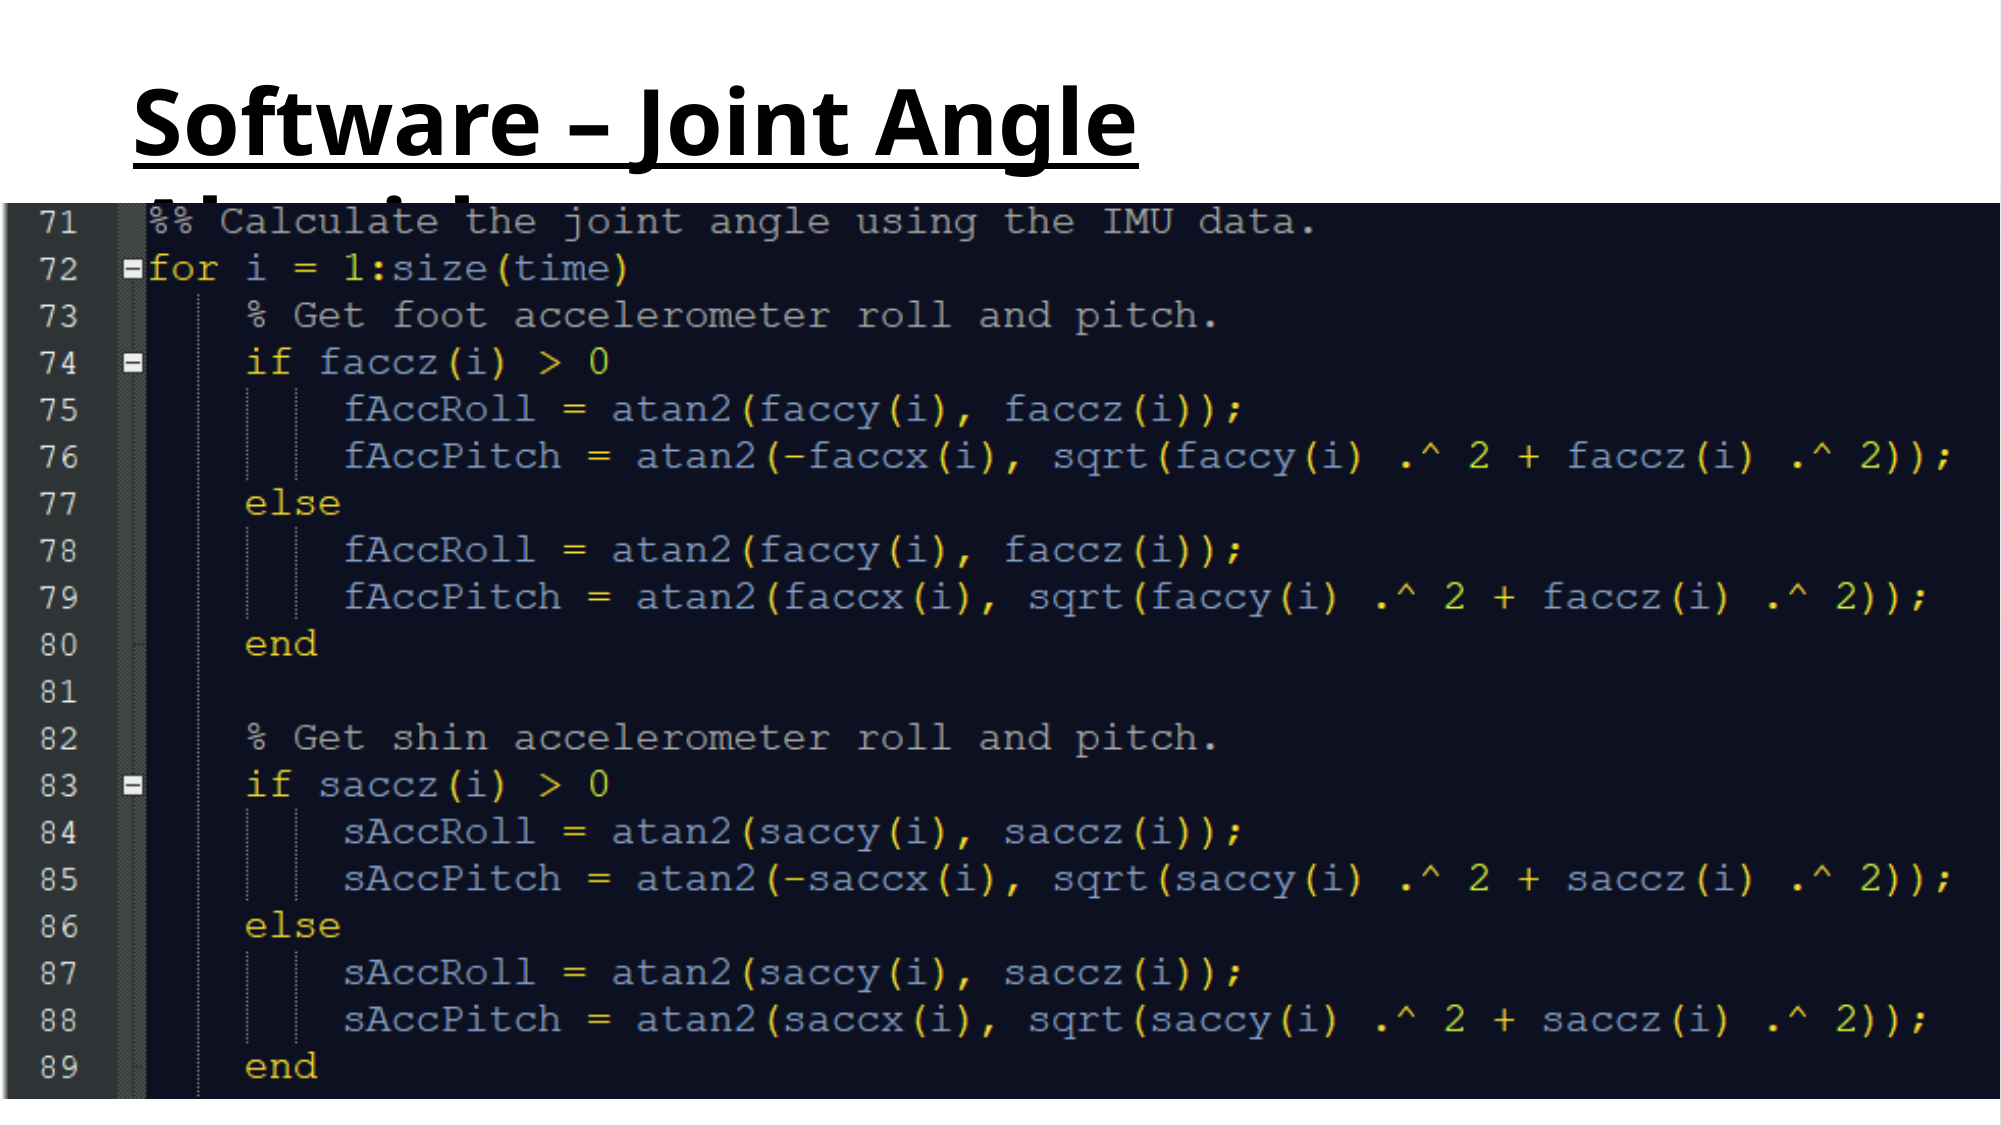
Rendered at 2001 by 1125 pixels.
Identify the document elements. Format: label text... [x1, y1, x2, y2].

text_box [0, 1099, 2000, 1125]
text_box [0, 0, 2000, 203]
picture [0, 203, 2000, 1099]
text_box Software – Joint Angle Algorithm [118, 56, 1490, 203]
